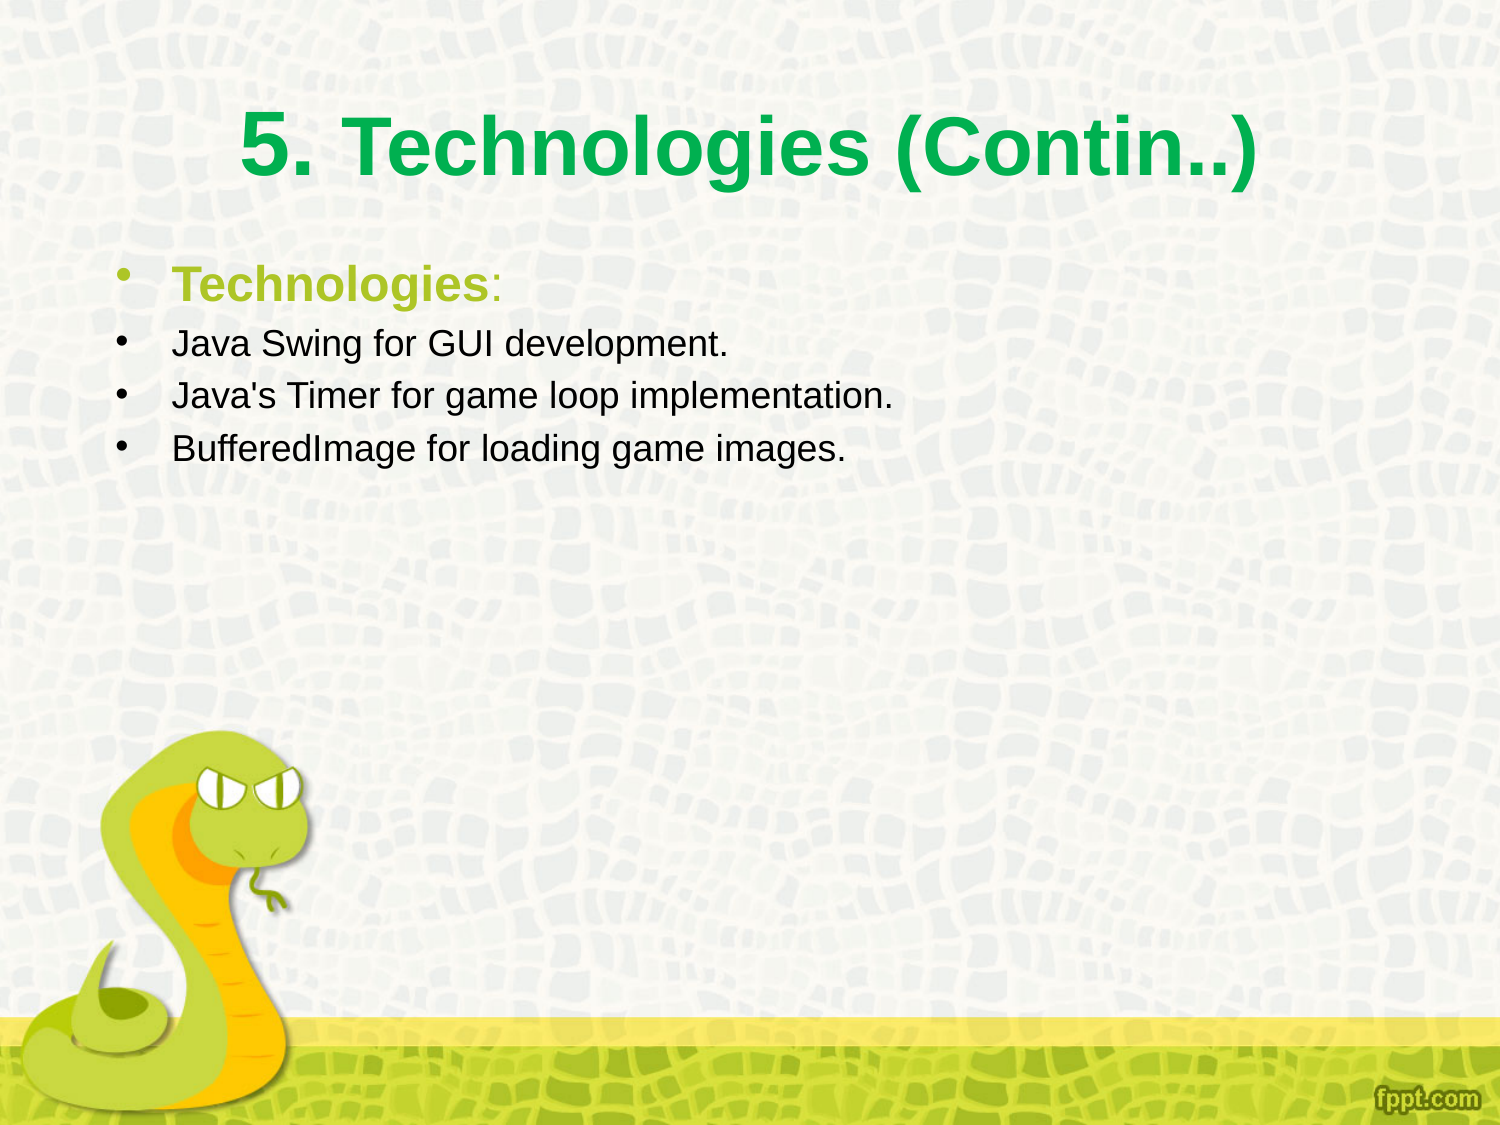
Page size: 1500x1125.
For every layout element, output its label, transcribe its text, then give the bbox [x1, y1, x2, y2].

picture [0, 0, 1500, 1125]
list Technologies: Java Swing for GUI development. Java's Timer for game loop implementation. BufferedImage for loading game images. [100, 243, 1451, 986]
title 5. Technologies (Contin..) [75, 45, 1425, 233]
